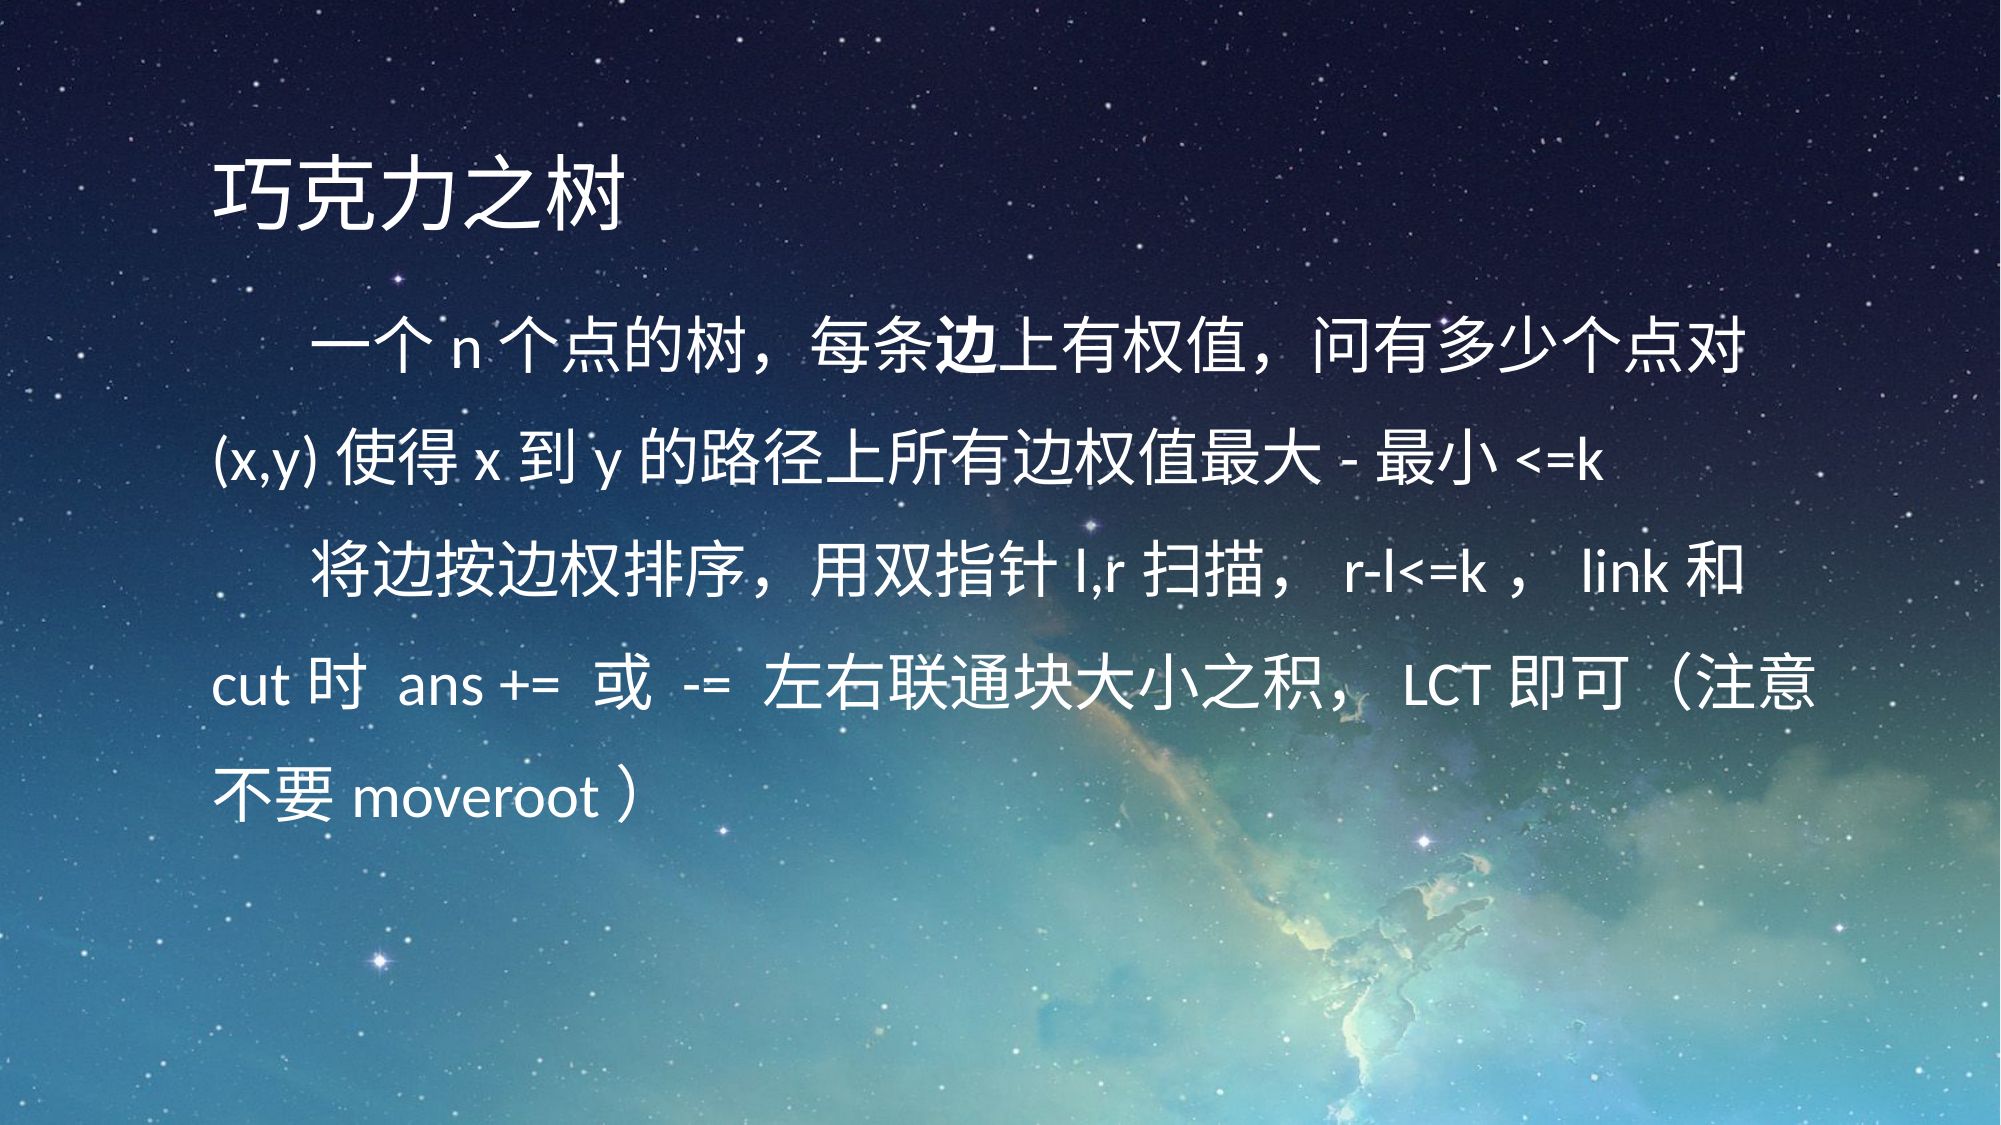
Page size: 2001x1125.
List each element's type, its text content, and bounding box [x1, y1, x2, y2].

picture [0, 0, 2001, 1125]
text_box 巧克力之树 [196, 133, 1746, 249]
text_box 一个n个点的树，每条边上有权值，问有多少个点对(x,y)使得x到y的路径上所有边权值最大-最小<=k 将边按边权排序，用双指针l,r扫描，r-l<=k，link和cut时 ans += 或 -= 左右联通块大小之积，LCT即可（注意不要moveroot） [196, 260, 1858, 838]
